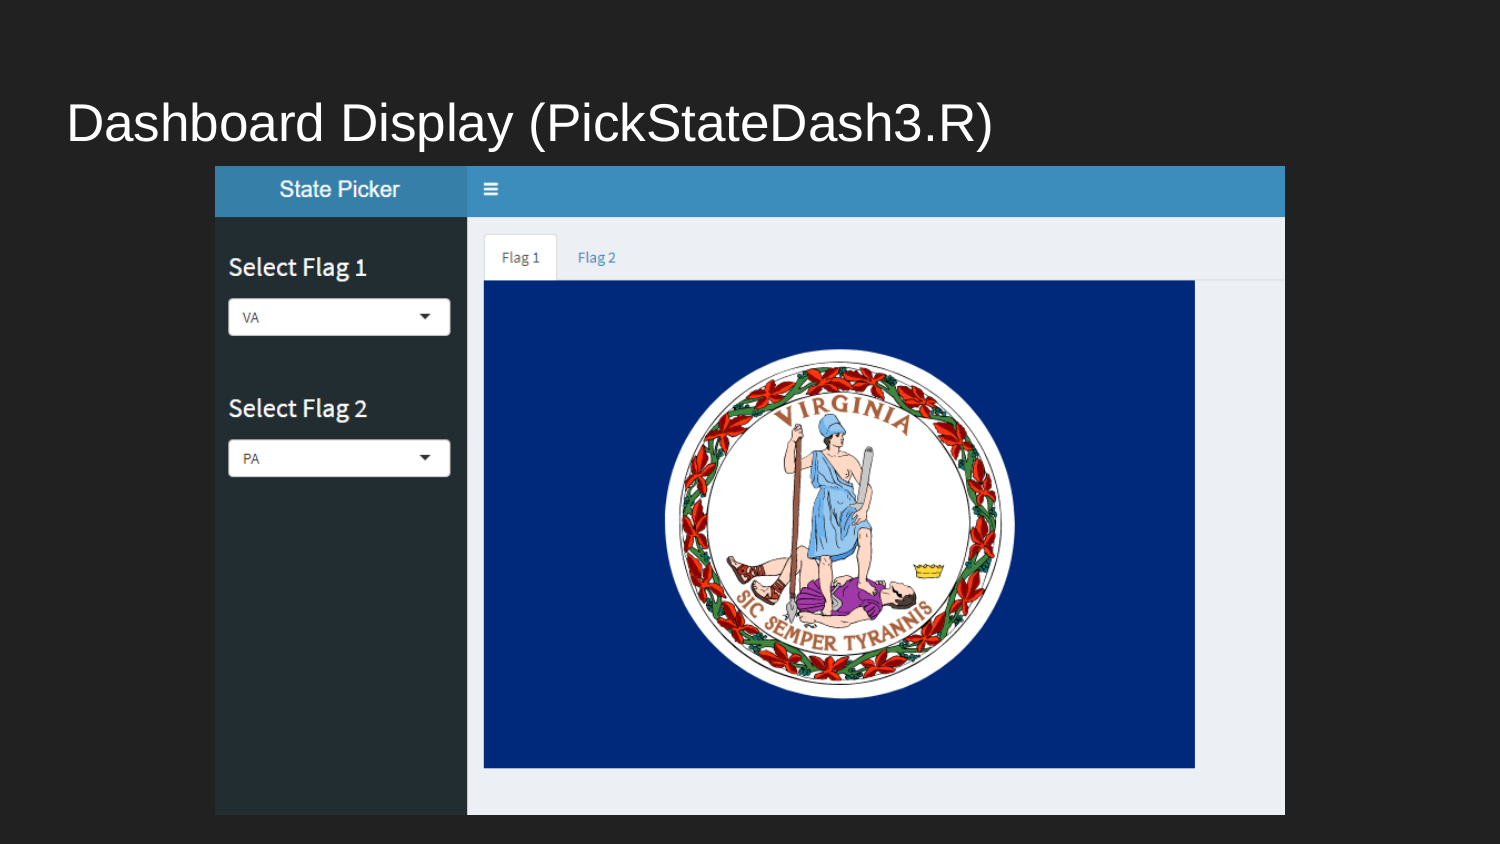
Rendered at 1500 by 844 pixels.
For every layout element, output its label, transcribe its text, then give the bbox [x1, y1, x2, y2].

title Dashboard Display (PickStateDash3.R) [51, 72, 1449, 167]
picture [215, 166, 1285, 816]
